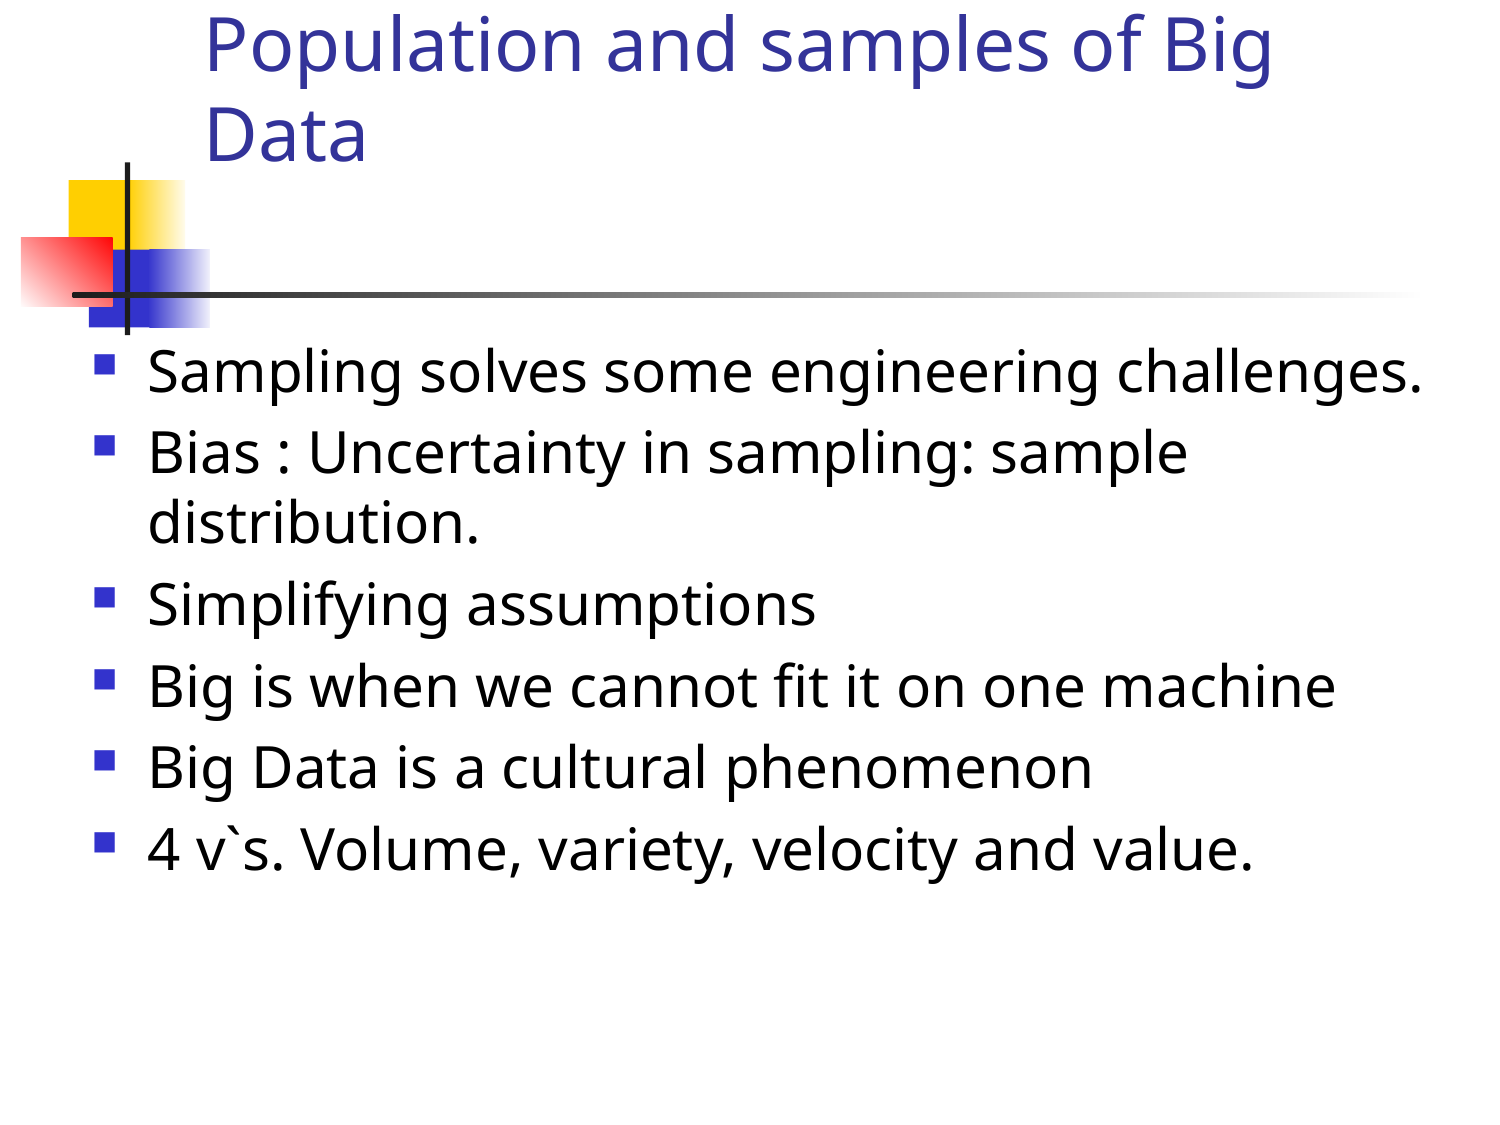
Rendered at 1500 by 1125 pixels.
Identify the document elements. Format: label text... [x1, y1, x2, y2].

list Sampling solves some engineering challenges. Bias : Uncertainty in sampling: sample distribution. Simplifying assumptions Big is when we cannot fit it on one machine Big Data is a cultural phenomenon 4 v`s. Volume, variety, velocity and value. [76, 326, 1470, 1078]
title Population and samples of Big Data [188, 34, 1468, 185]
